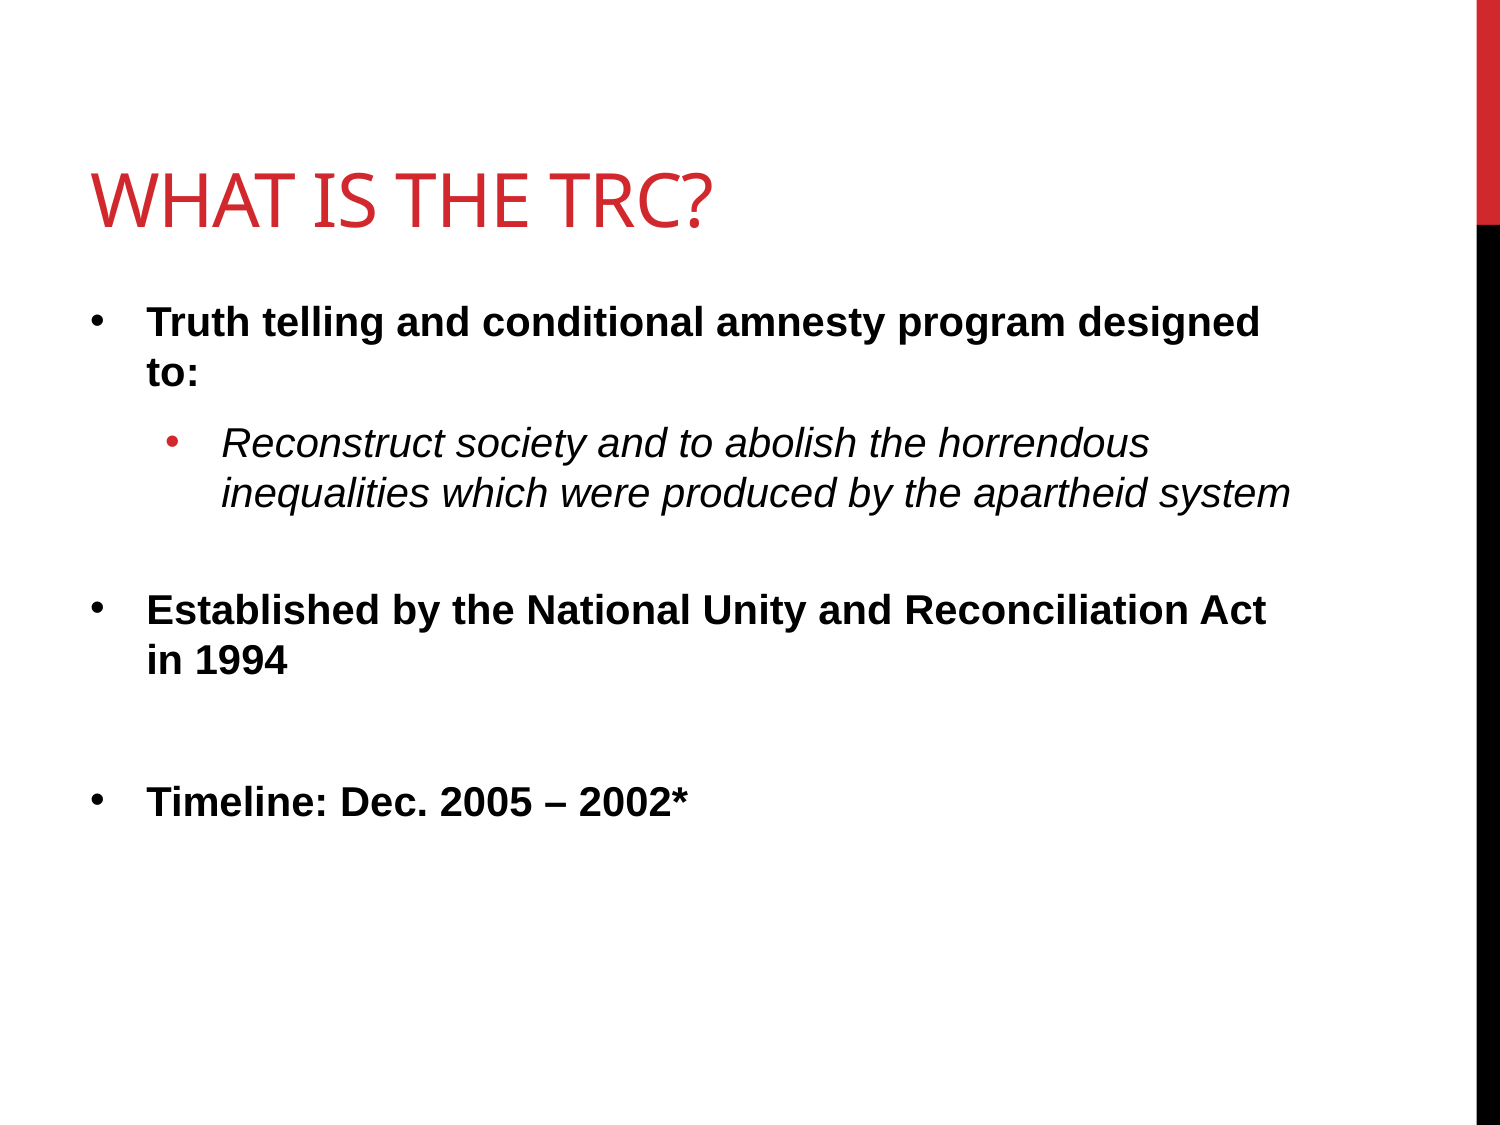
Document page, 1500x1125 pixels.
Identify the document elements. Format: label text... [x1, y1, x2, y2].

list Truth telling and conditional amnesty program designed to: Reconstruct society and to abolish the horrendous inequalities which were produced by the apartheid system Established by the National Unity and Reconciliation Act in 1994 Timeline: Dec. 2005 – 2002* [75, 287, 1325, 1005]
title What is the TRC? [75, 25, 1025, 250]
